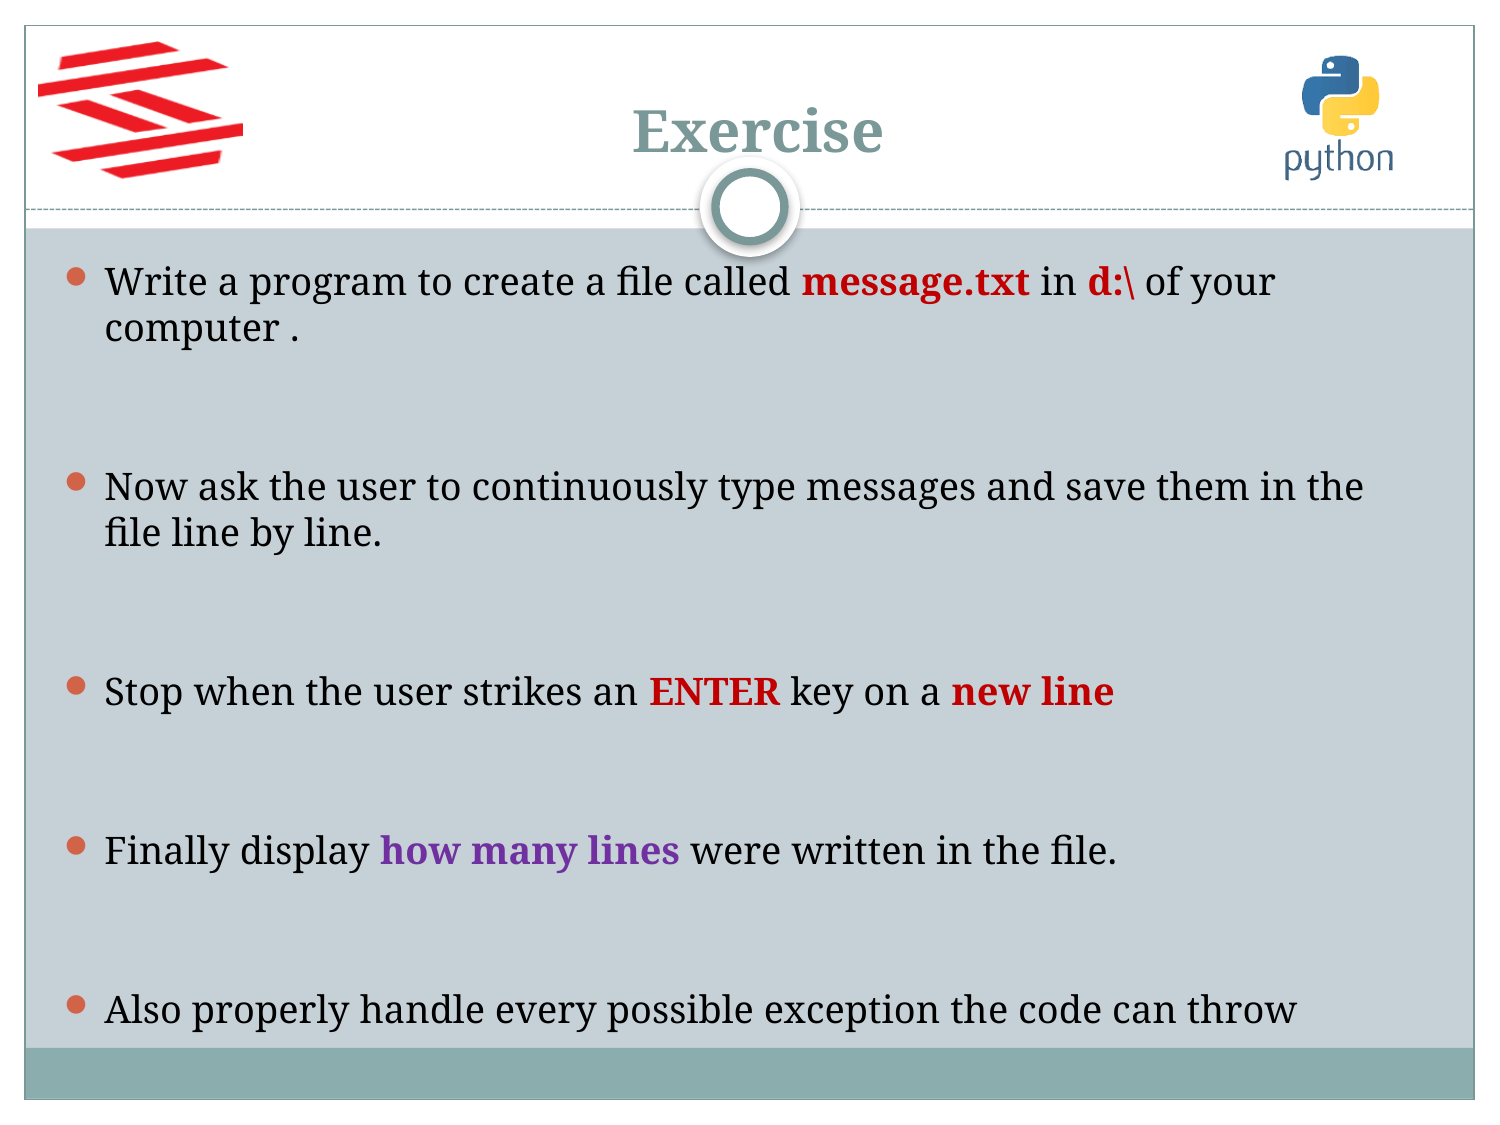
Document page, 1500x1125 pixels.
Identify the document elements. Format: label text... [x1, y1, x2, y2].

list Write a program to create a file called message.txt in d:\ of your computer . Now ask the user to continuously type messages and save them in the file line by line. Stop when the user strikes an ENTER key on a new line Finally display how many lines were written in the file. Also properly handle every possible exception the code can throw [49, 250, 1445, 1047]
title Exercise [248, 46, 1459, 172]
picture [1206, 53, 1471, 186]
picture [37, 40, 243, 185]
